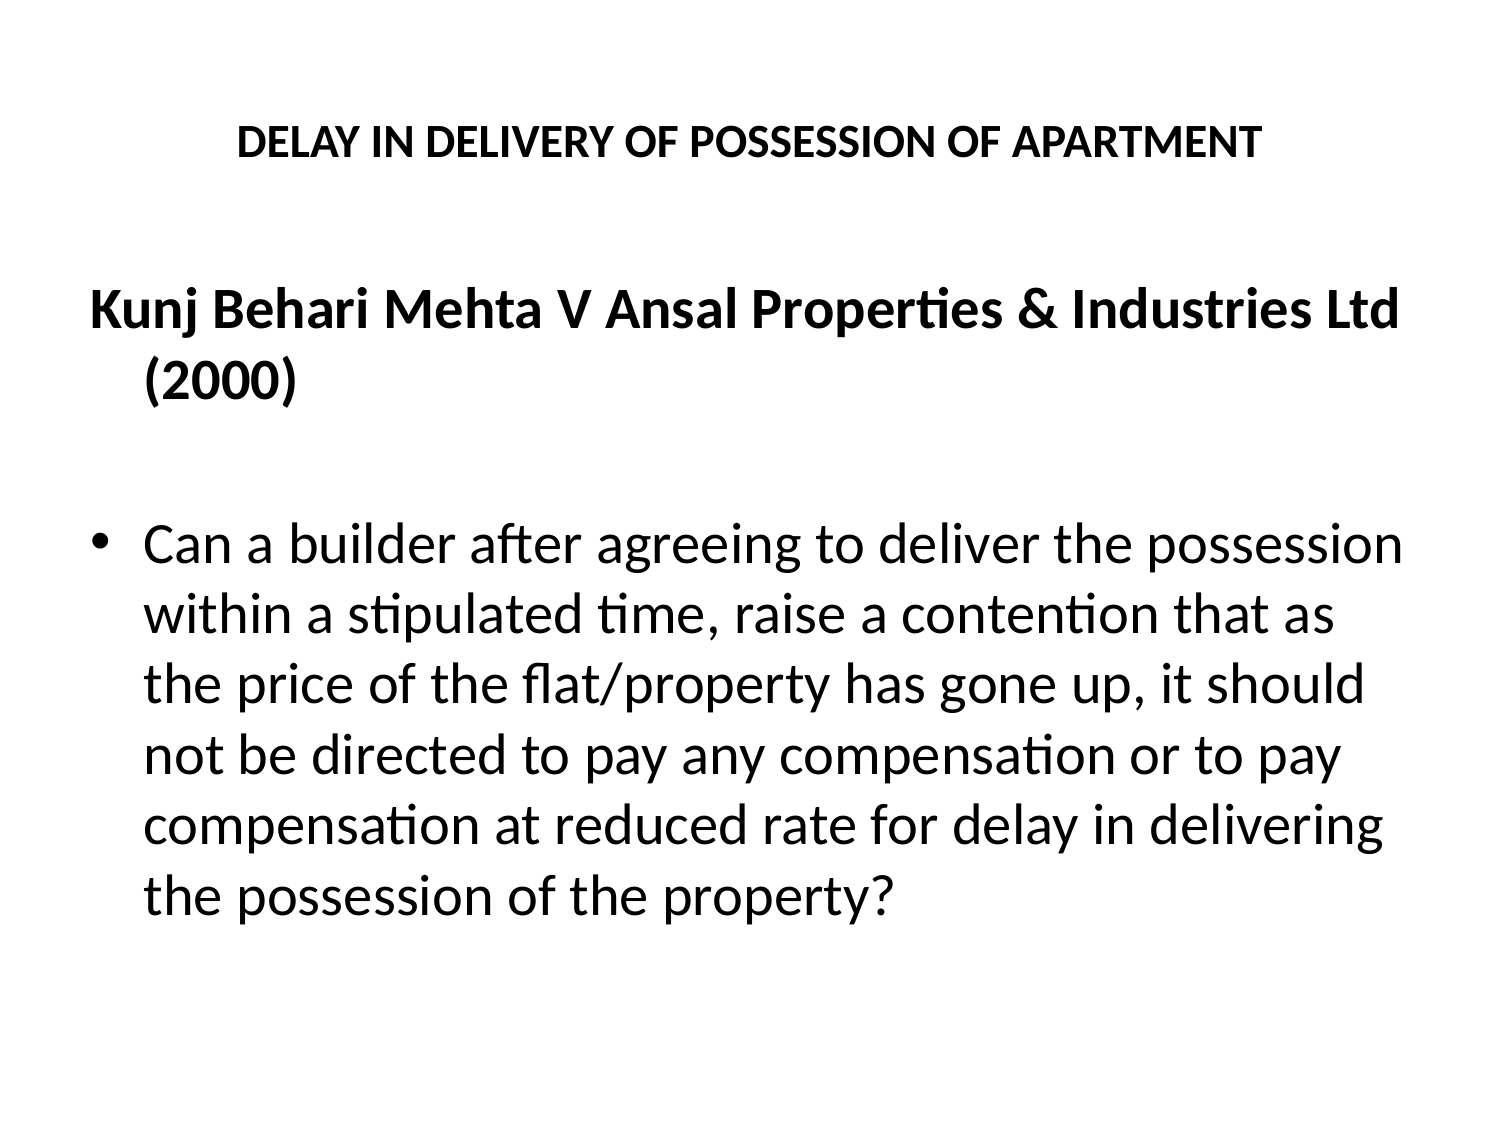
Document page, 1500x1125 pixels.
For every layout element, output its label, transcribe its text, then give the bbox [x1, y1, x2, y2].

list Kunj Behari Mehta V Ansal Properties & Industries Ltd (2000) Can a builder after agreeing to deliver the possession within a stipulated time, raise a contention that as the price of the flat/property has gone up, it should not be directed to pay any compensation or to pay compensation at reduced rate for delay in delivering the possession of the property? [75, 262, 1425, 1005]
title DELAY IN DELIVERY OF POSSESSION OF APARTMENT [75, 45, 1425, 233]
